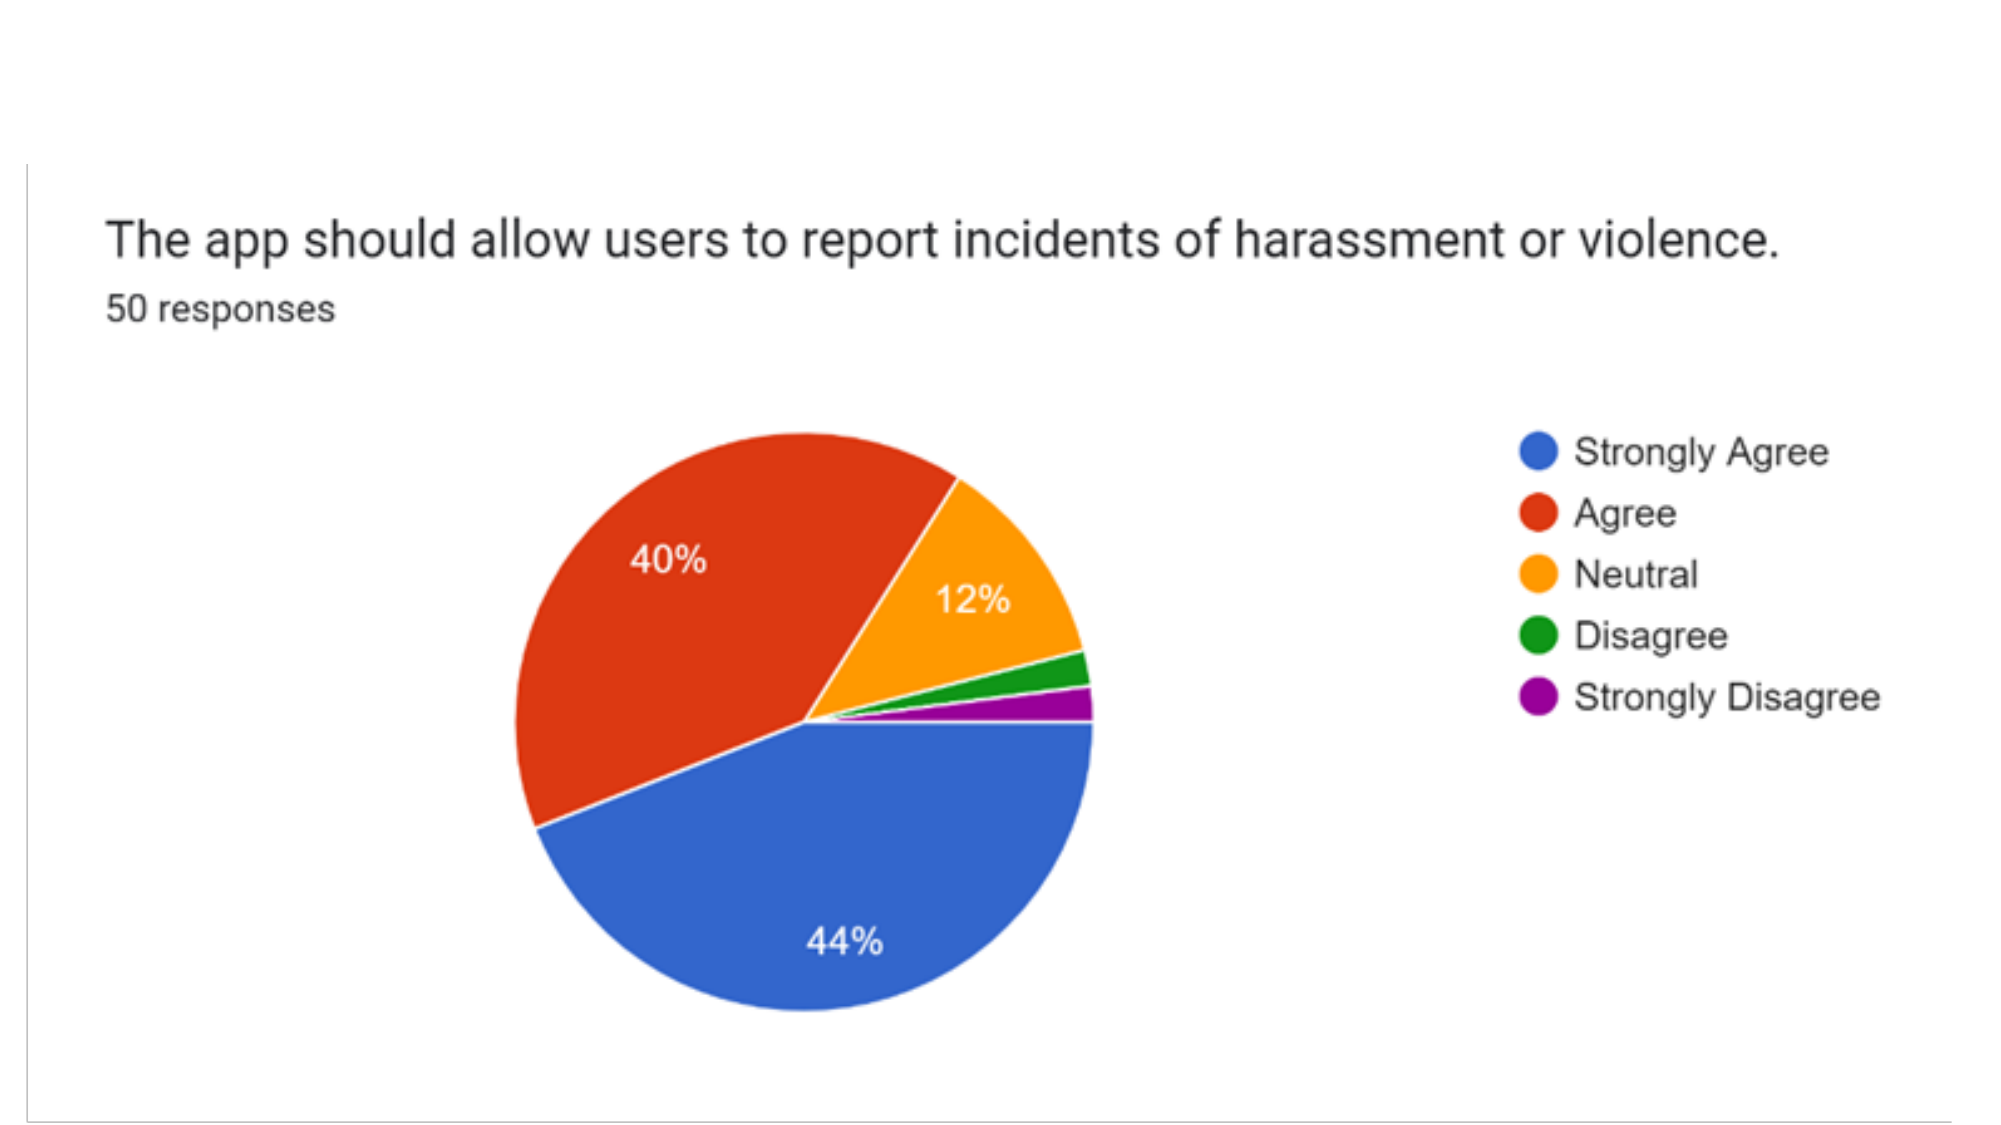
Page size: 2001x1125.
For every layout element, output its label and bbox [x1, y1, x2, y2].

picture [22, 164, 1952, 1125]
